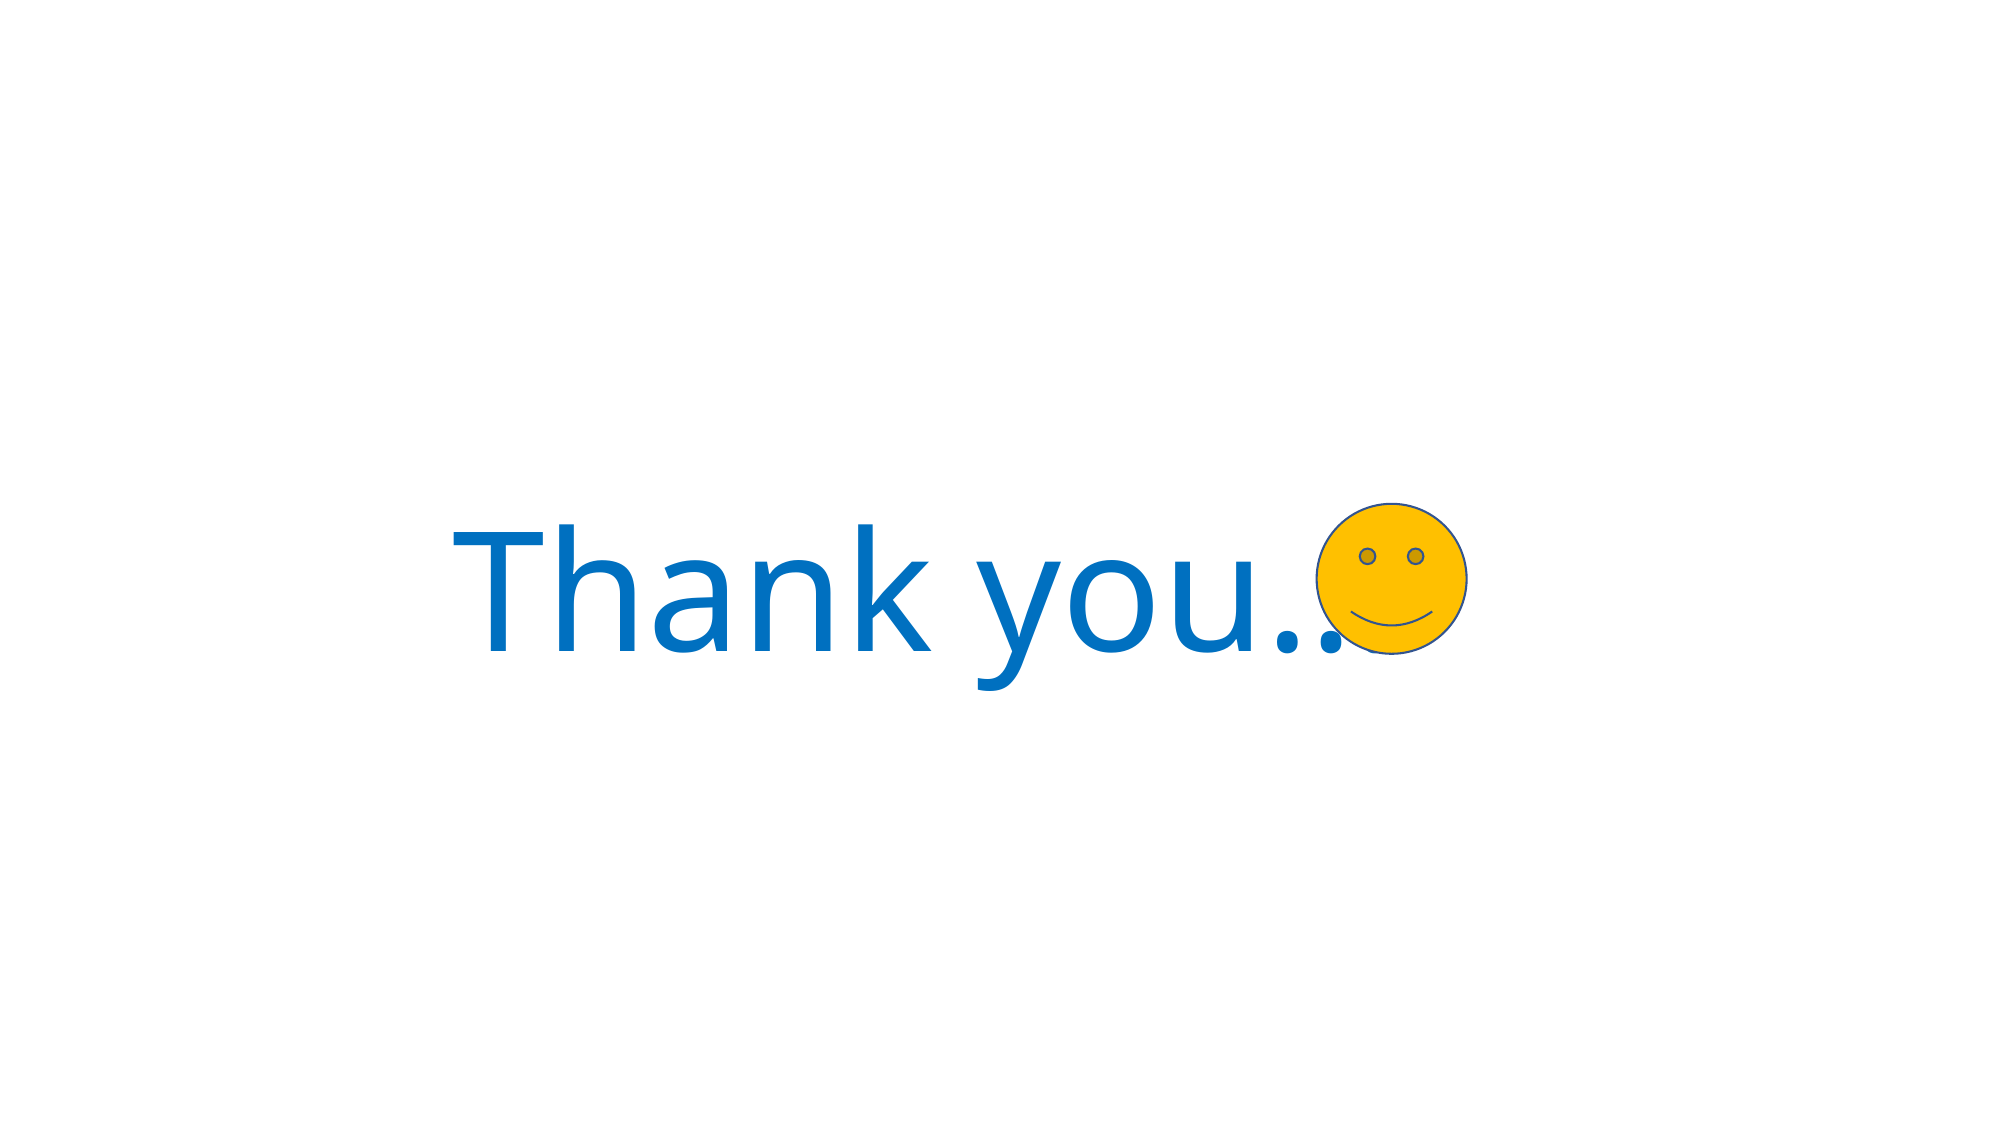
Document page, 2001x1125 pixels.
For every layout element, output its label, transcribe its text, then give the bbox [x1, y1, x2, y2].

list Thank you… [137, 299, 1863, 1014]
text_box [1315, 502, 1468, 655]
